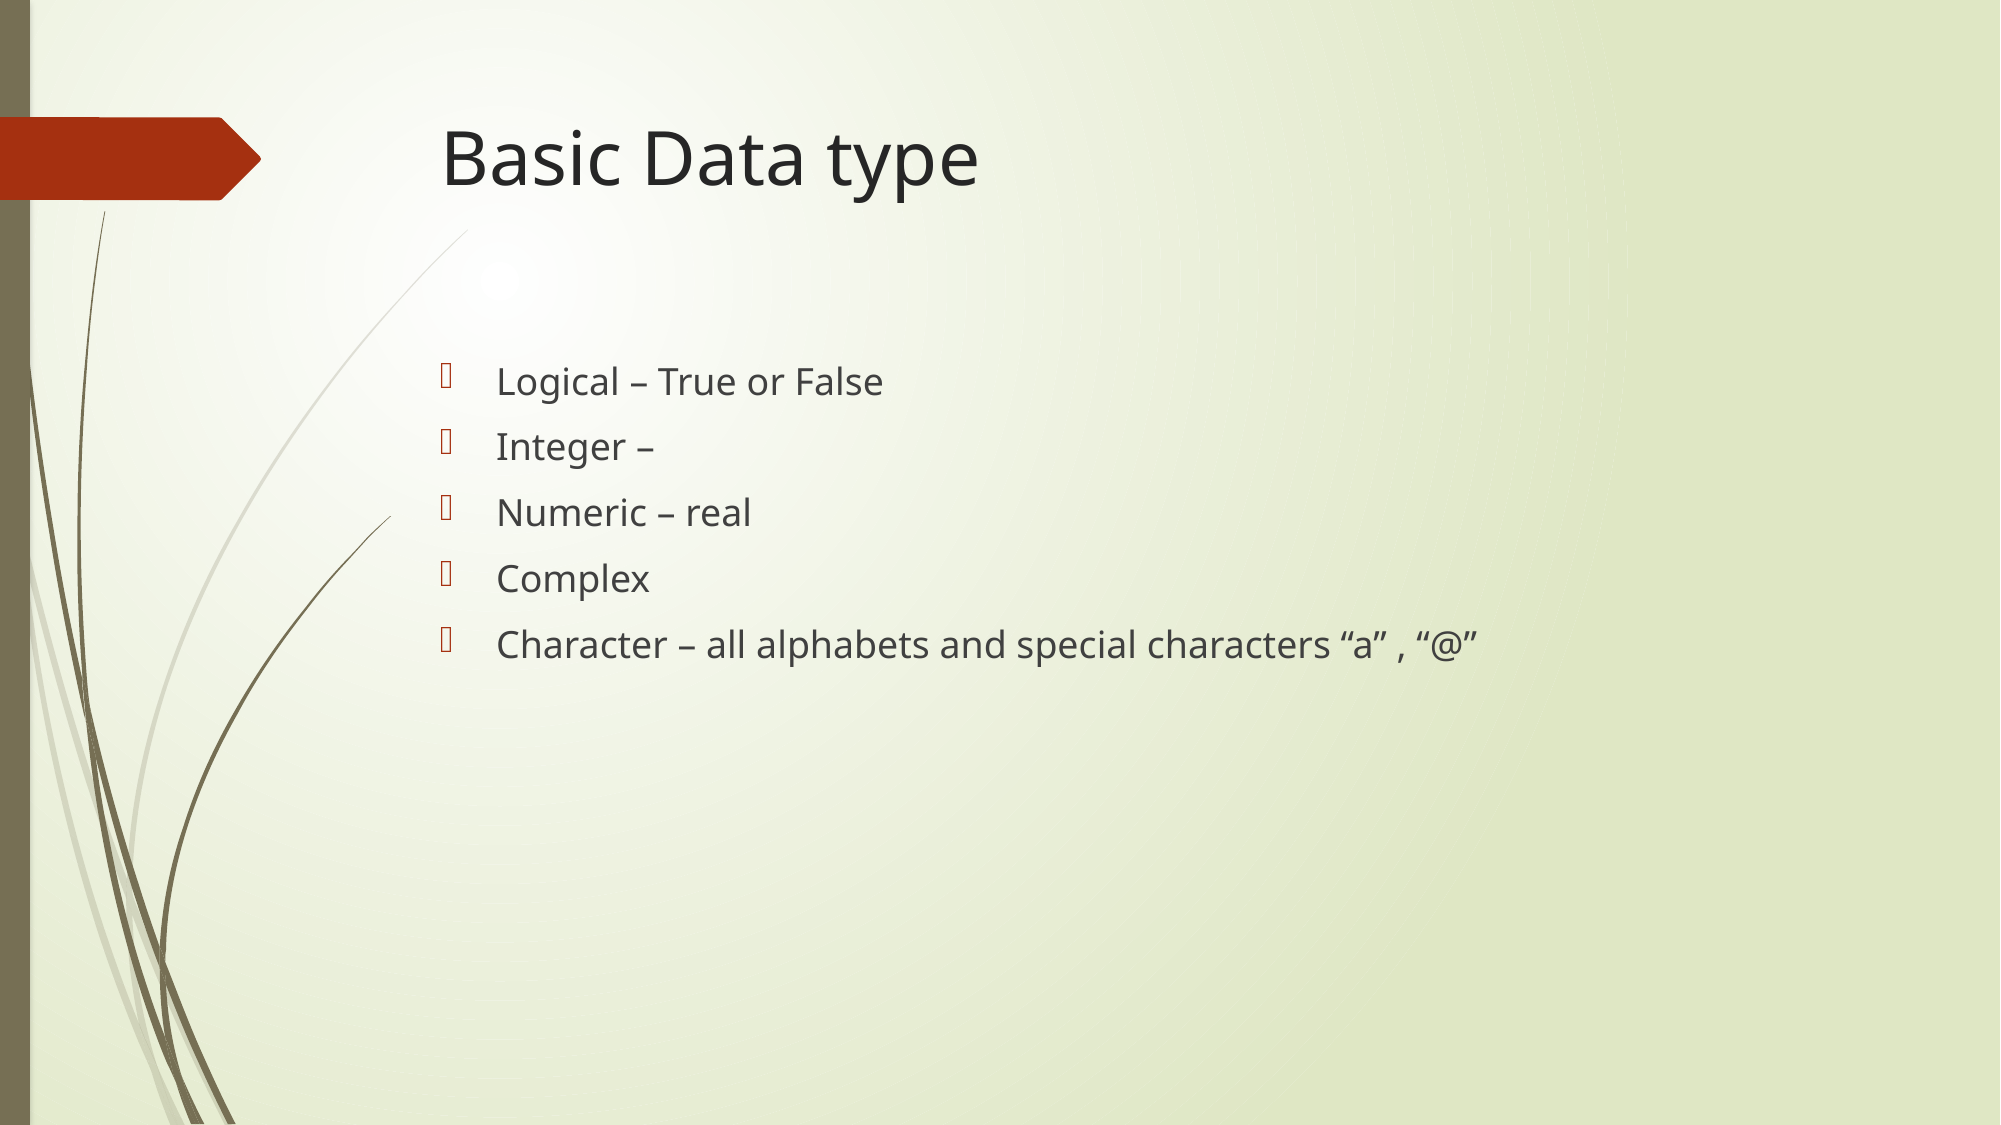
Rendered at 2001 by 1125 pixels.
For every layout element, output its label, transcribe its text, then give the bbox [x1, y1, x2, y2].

title Basic Data type [425, 102, 1888, 313]
list Logical – True or False Integer – Numeric – real Complex Character – all alphabets and special characters “a” , “@” [424, 350, 1888, 970]
